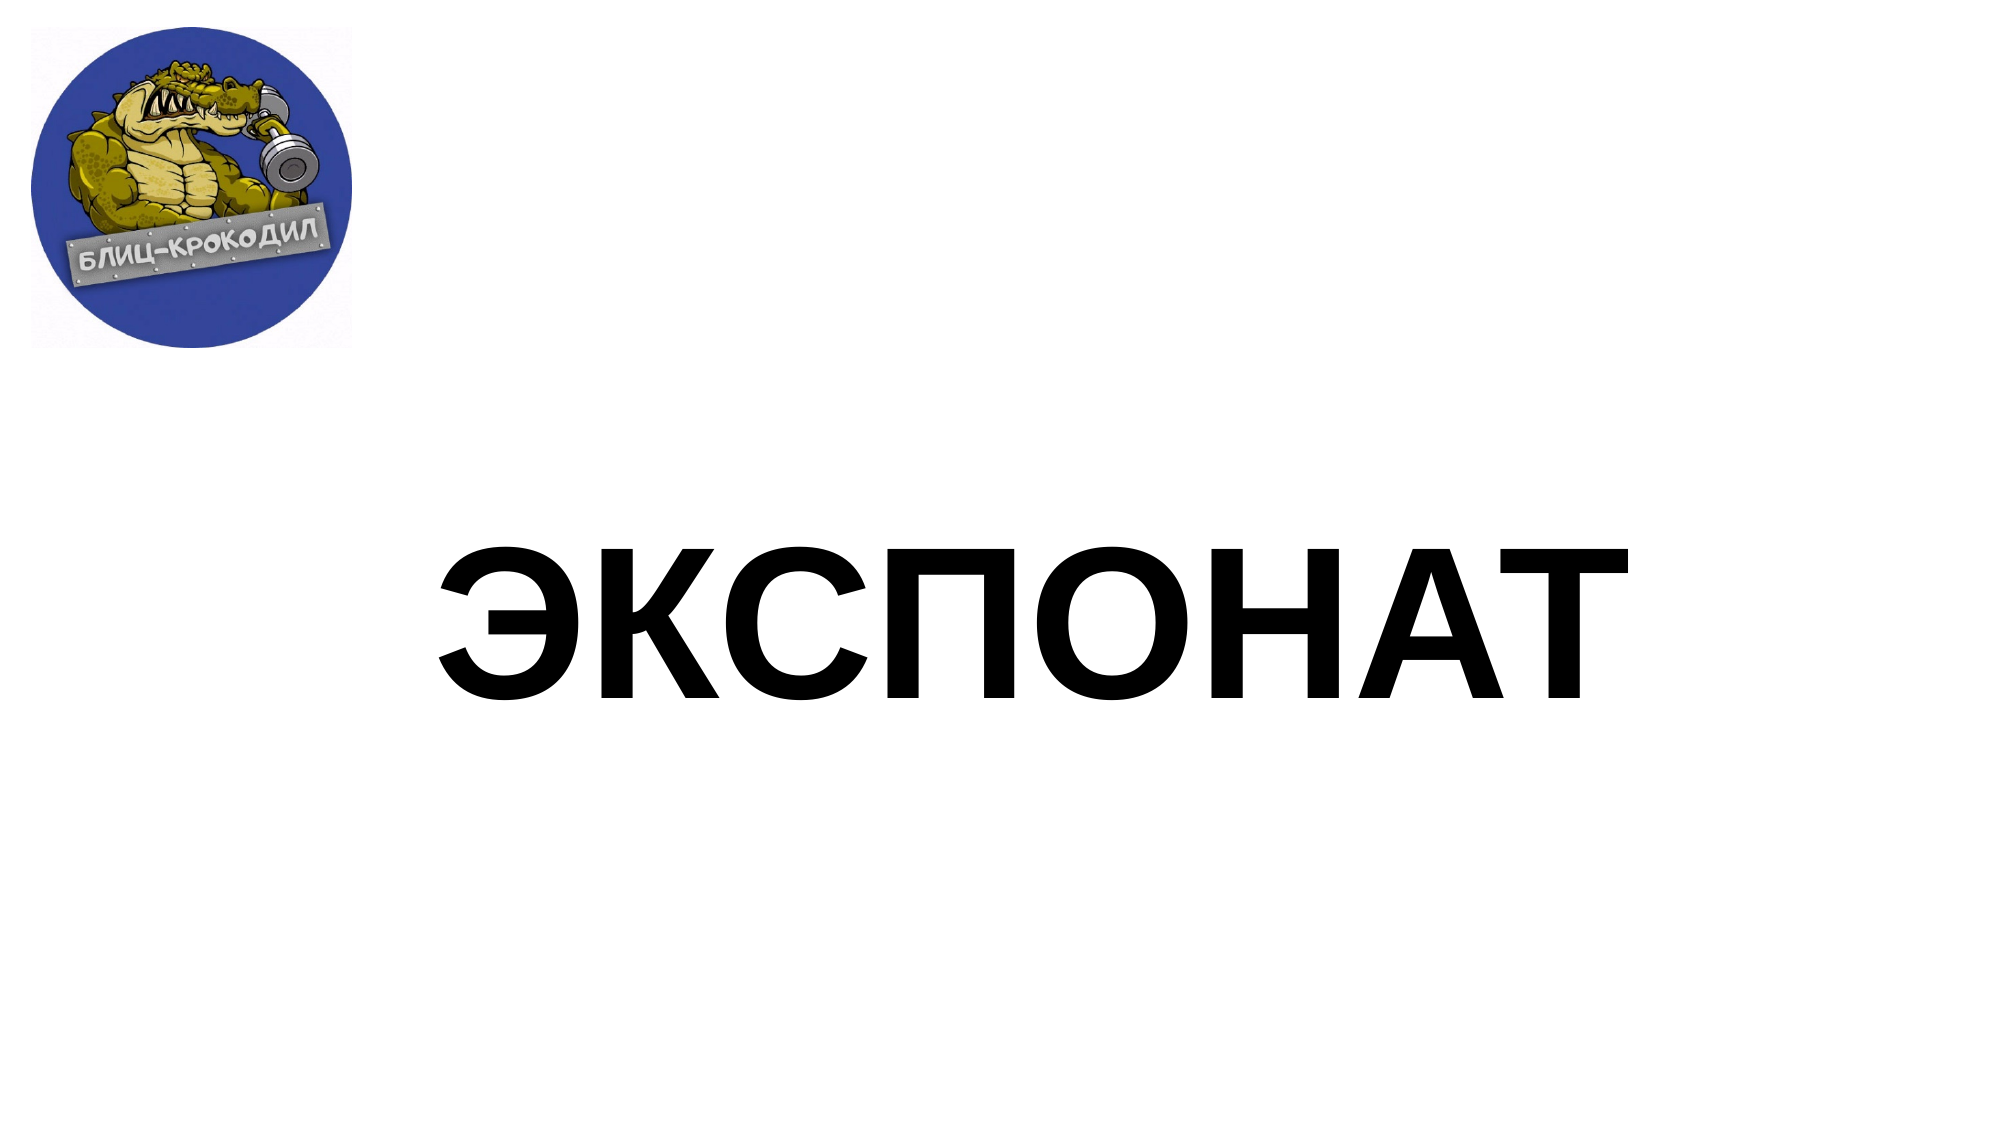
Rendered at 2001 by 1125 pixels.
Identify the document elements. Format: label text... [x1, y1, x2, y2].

title ЭКСПОНАТ [282, 361, 1783, 754]
picture [31, 27, 352, 348]
